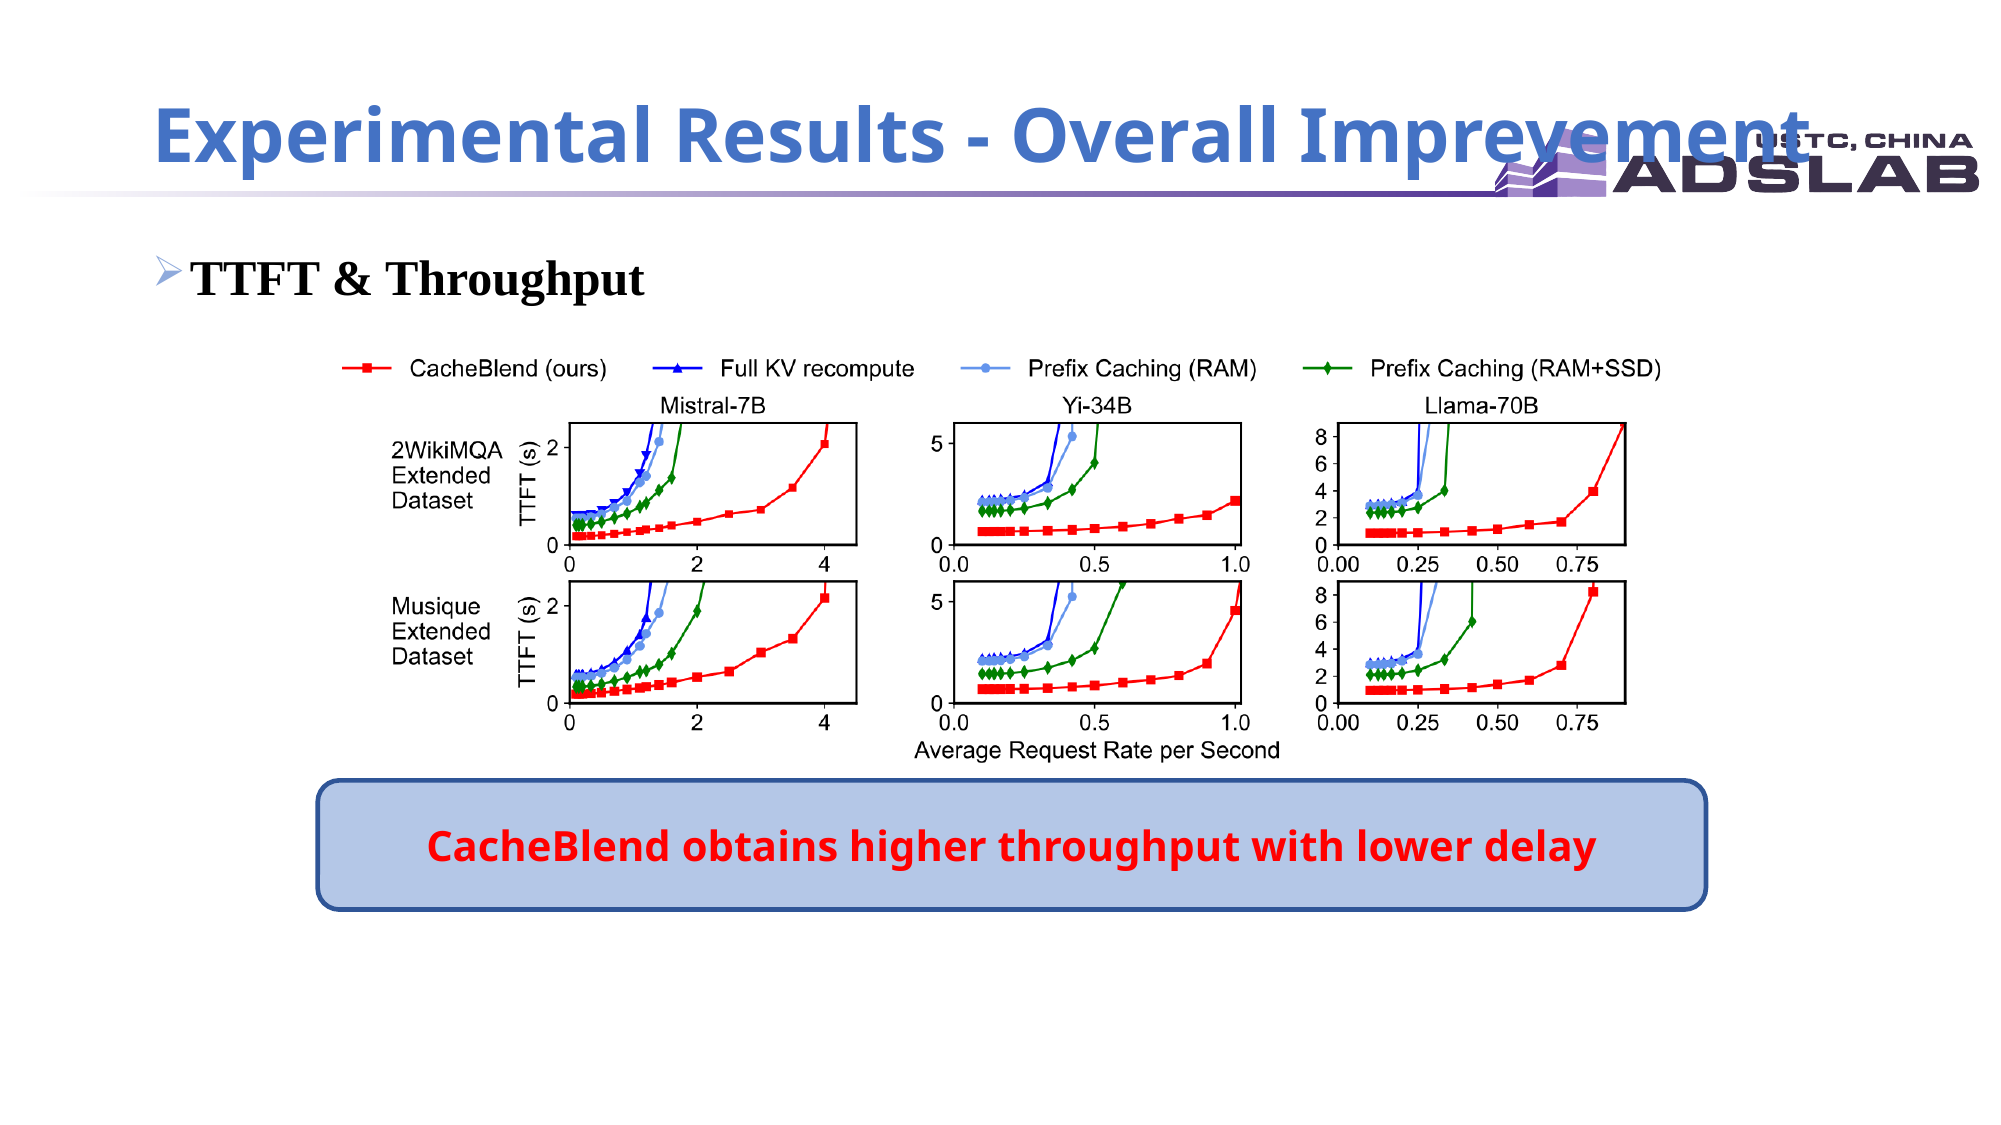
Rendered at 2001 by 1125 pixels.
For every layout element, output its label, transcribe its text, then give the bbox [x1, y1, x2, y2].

picture [330, 344, 1670, 781]
list TTFT & Throughput [137, 226, 1863, 1014]
title Experimental Results - Overall Imprevement [137, 59, 1863, 187]
text_box CacheBlend obtains higher throughput with lower delay [316, 779, 1707, 911]
picture [1488, 124, 1985, 198]
